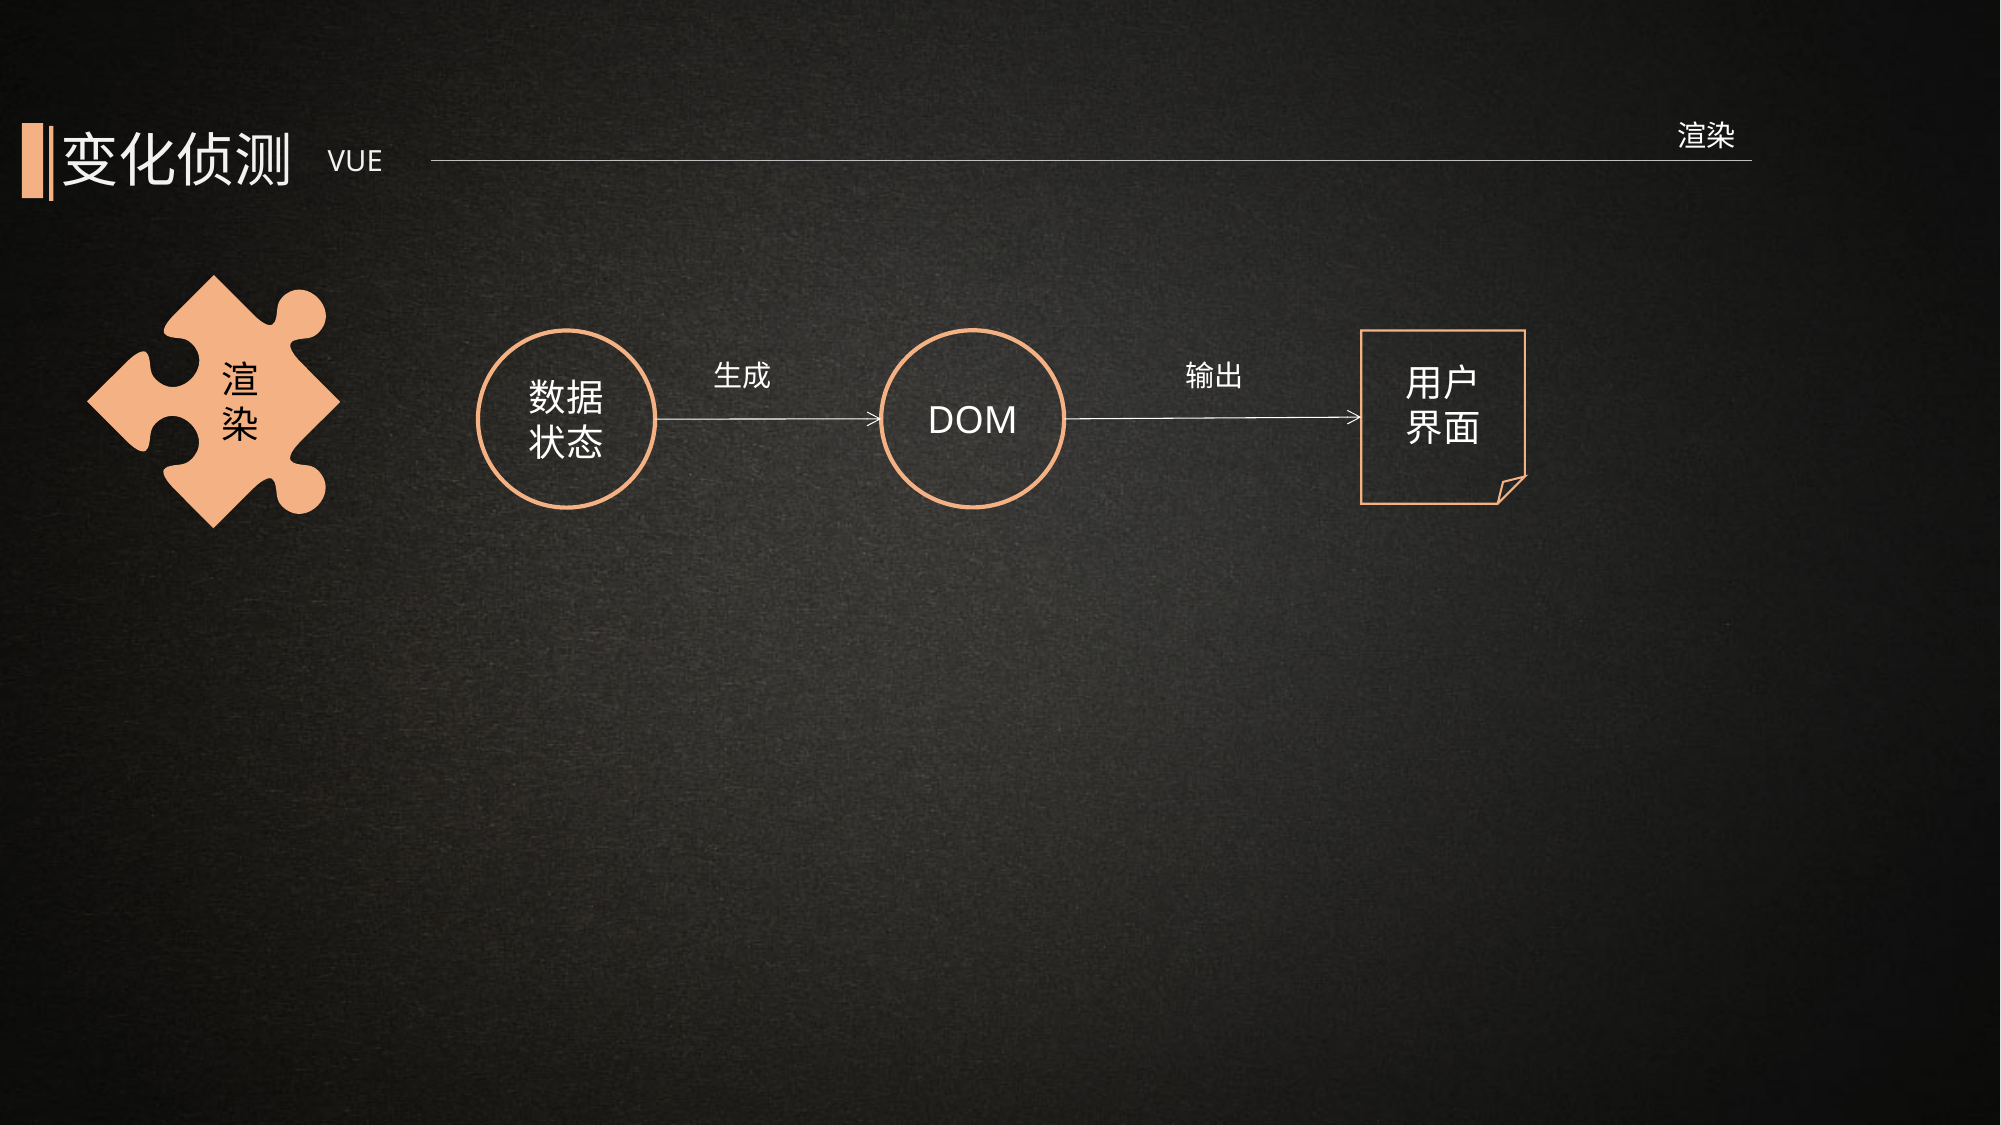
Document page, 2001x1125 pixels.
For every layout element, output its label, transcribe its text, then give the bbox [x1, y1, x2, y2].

picture [0, 0, 2001, 1125]
text_box 渲染 [1662, 110, 1776, 160]
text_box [137, 280, 381, 524]
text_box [21, 115, 1753, 201]
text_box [477, 330, 1525, 508]
